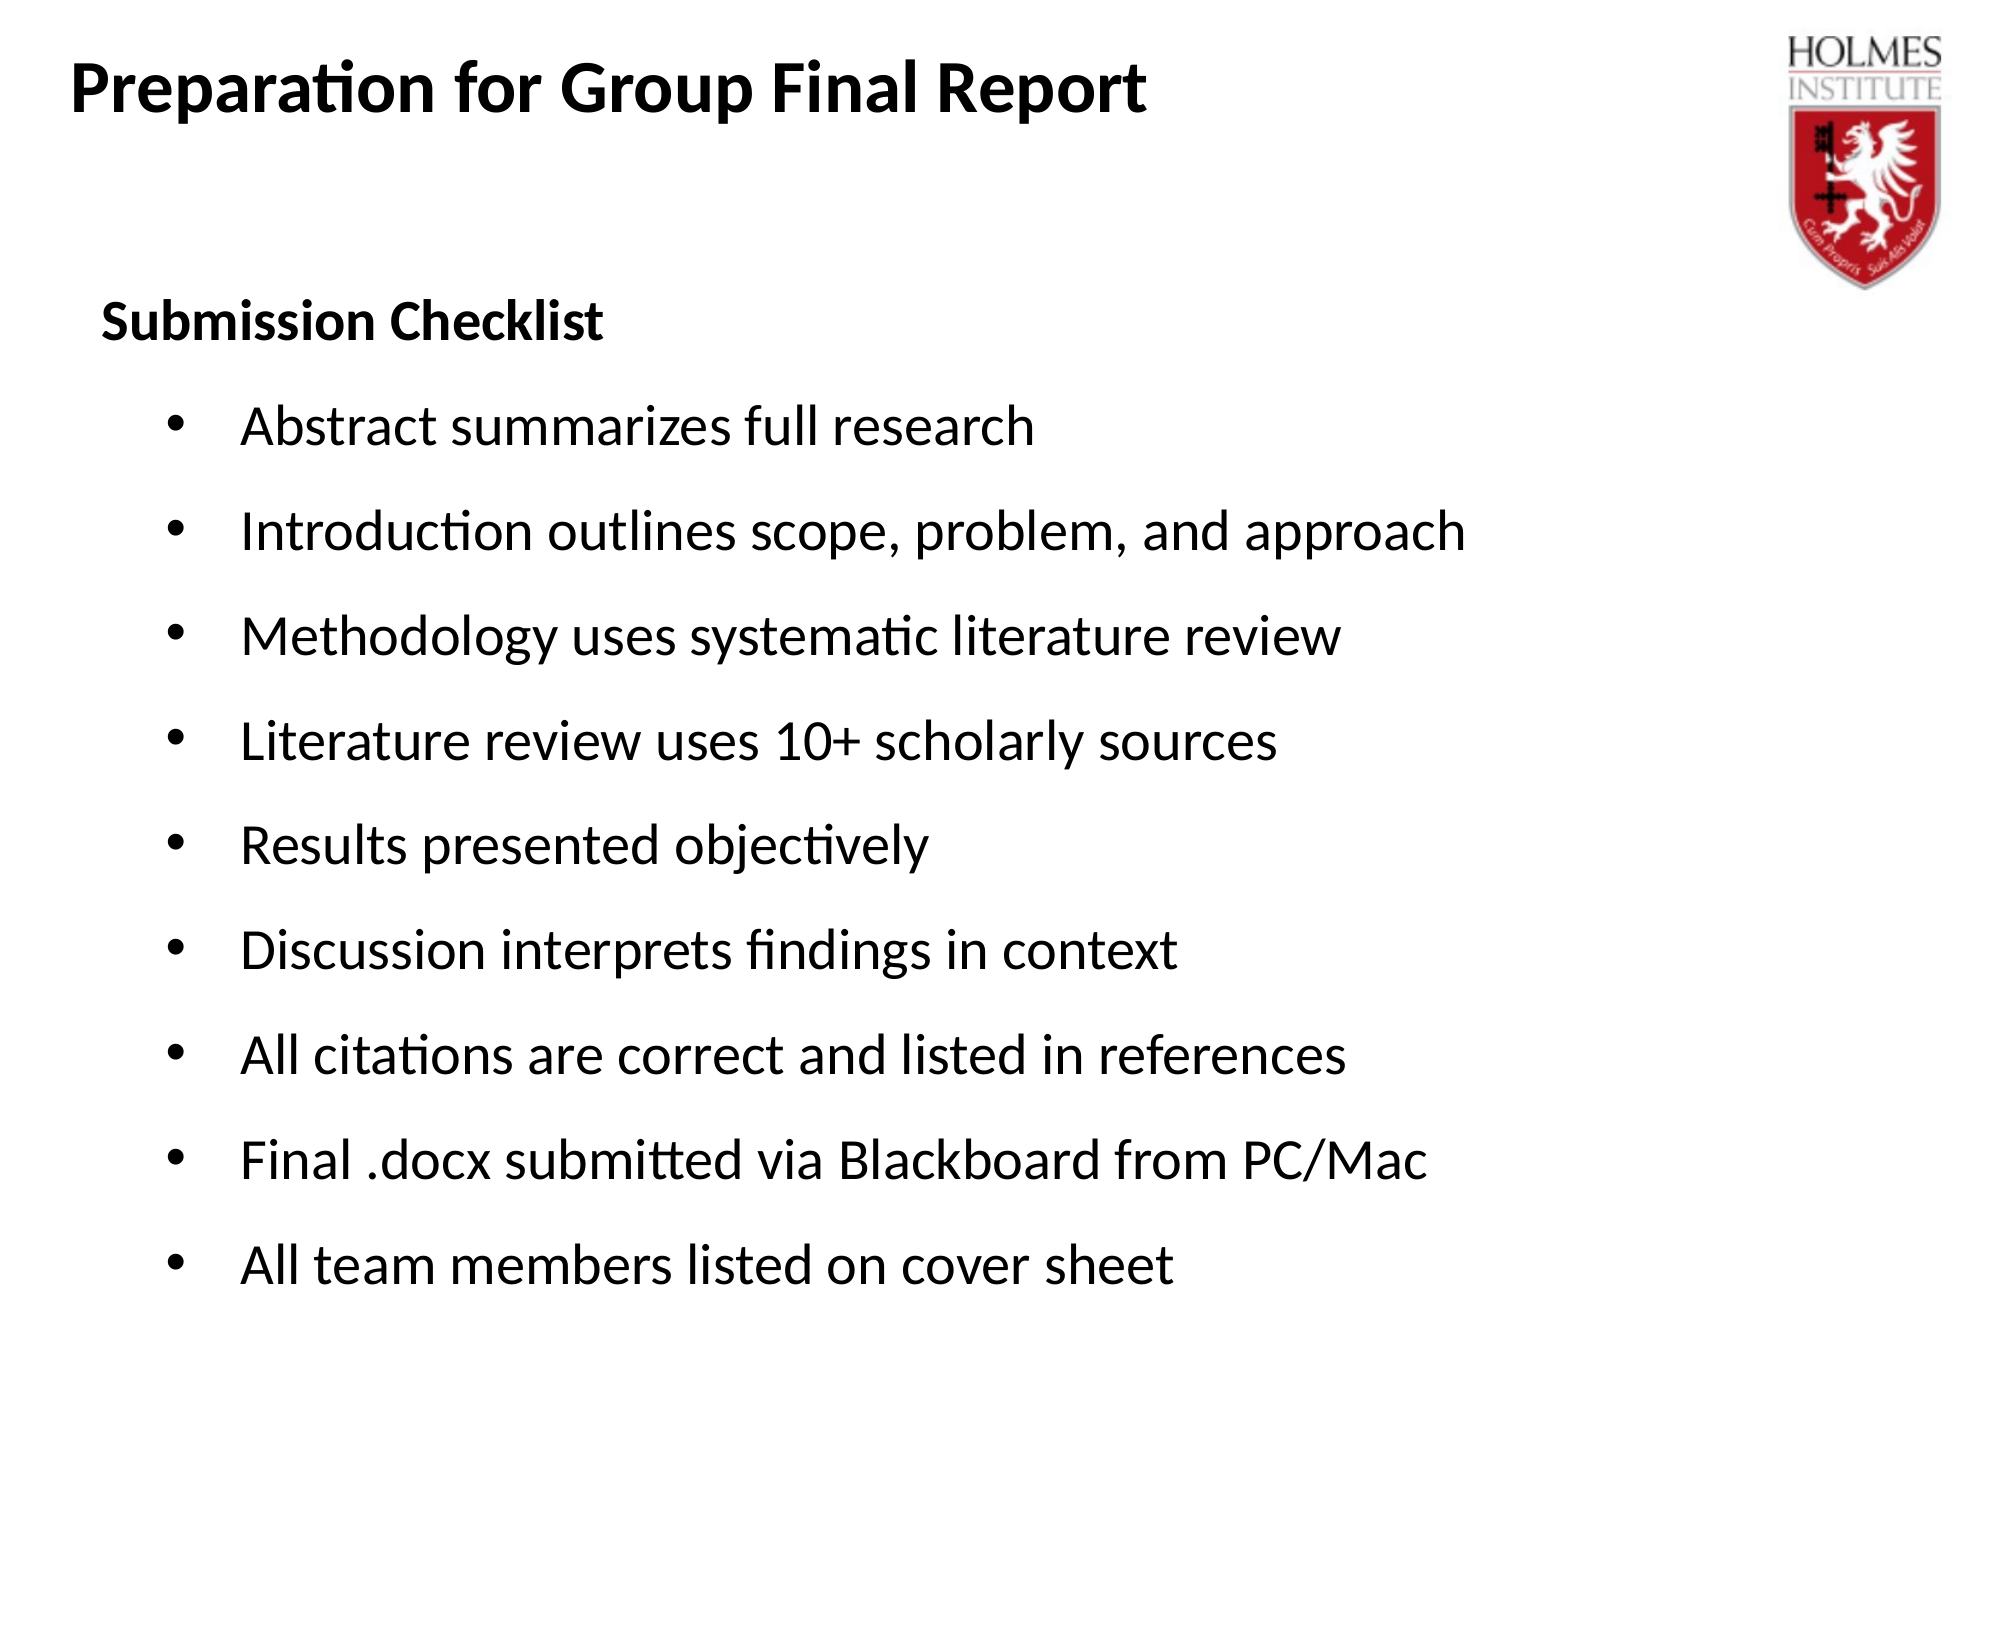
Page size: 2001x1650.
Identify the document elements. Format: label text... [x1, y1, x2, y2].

text_box Preparation for Group Final Report [31, 35, 1677, 128]
text_box Submission Checklist Abstract summarizes full research Introduction outlines scope, problem, and approach Methodology uses systematic literature review Literature review uses 10+ scholarly sources Results presented objectively Discussion interprets findings in context All citations are correct and listed in references Final .docx submitted via Blackboard from PC/Mac All team members listed on cover sheet [87, 239, 1913, 1304]
picture [1682, 0, 2000, 313]
